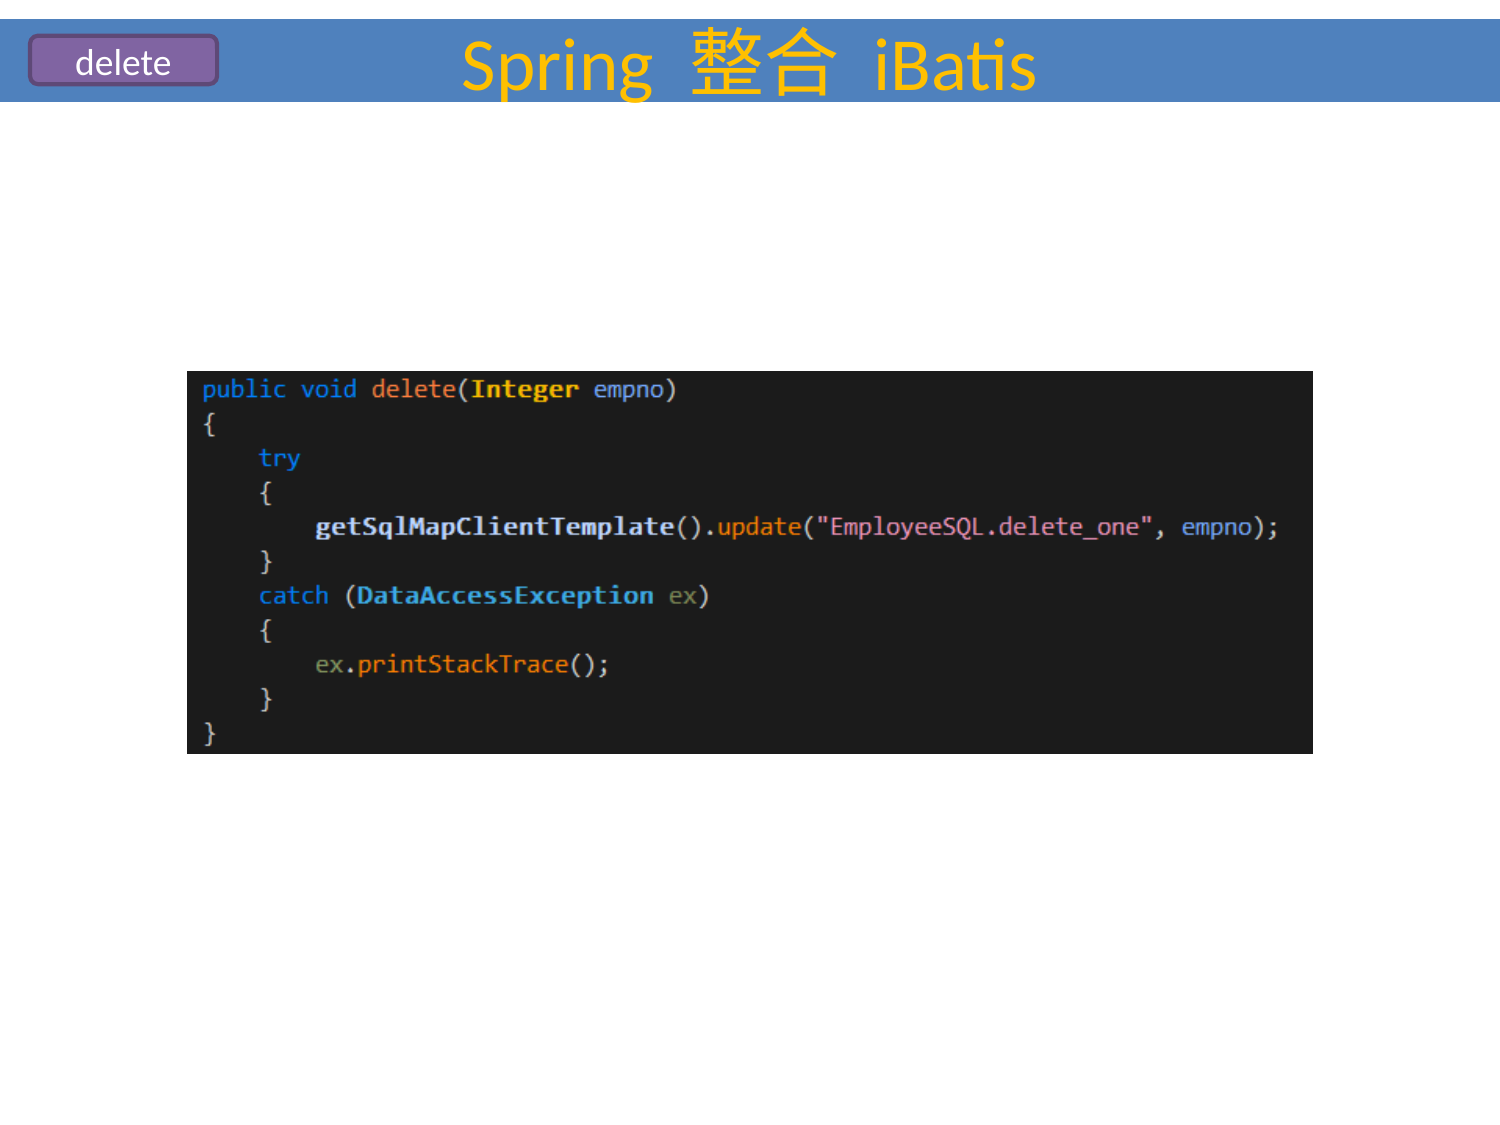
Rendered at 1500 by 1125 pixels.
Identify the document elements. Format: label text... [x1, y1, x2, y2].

title Spring 整合 iBatis [0, 19, 1500, 102]
picture [187, 370, 1313, 755]
text_box delete [27, 33, 220, 87]
